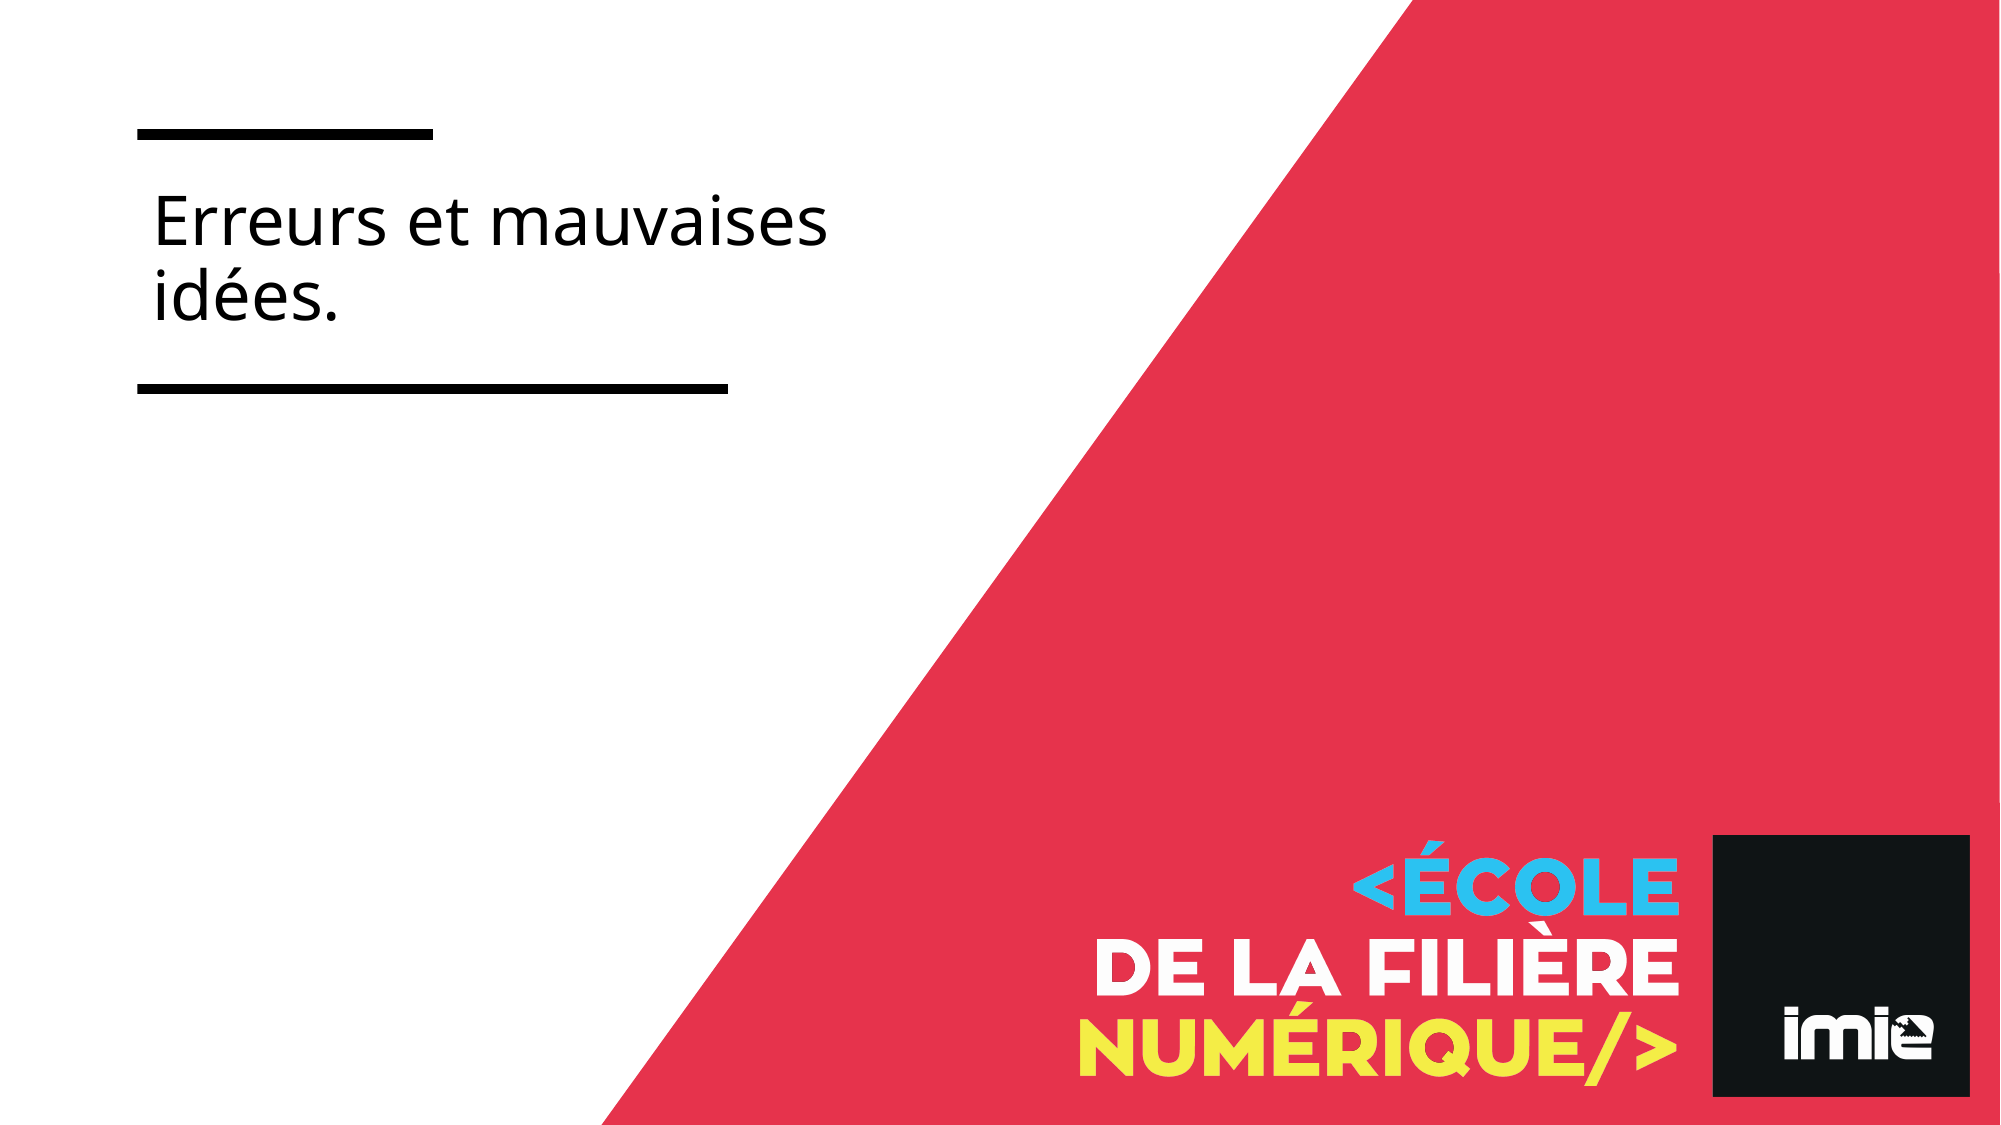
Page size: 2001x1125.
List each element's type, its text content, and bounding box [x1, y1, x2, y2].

title Erreurs et mauvaises idées. [137, 152, 1027, 370]
picture [1080, 835, 1970, 1097]
